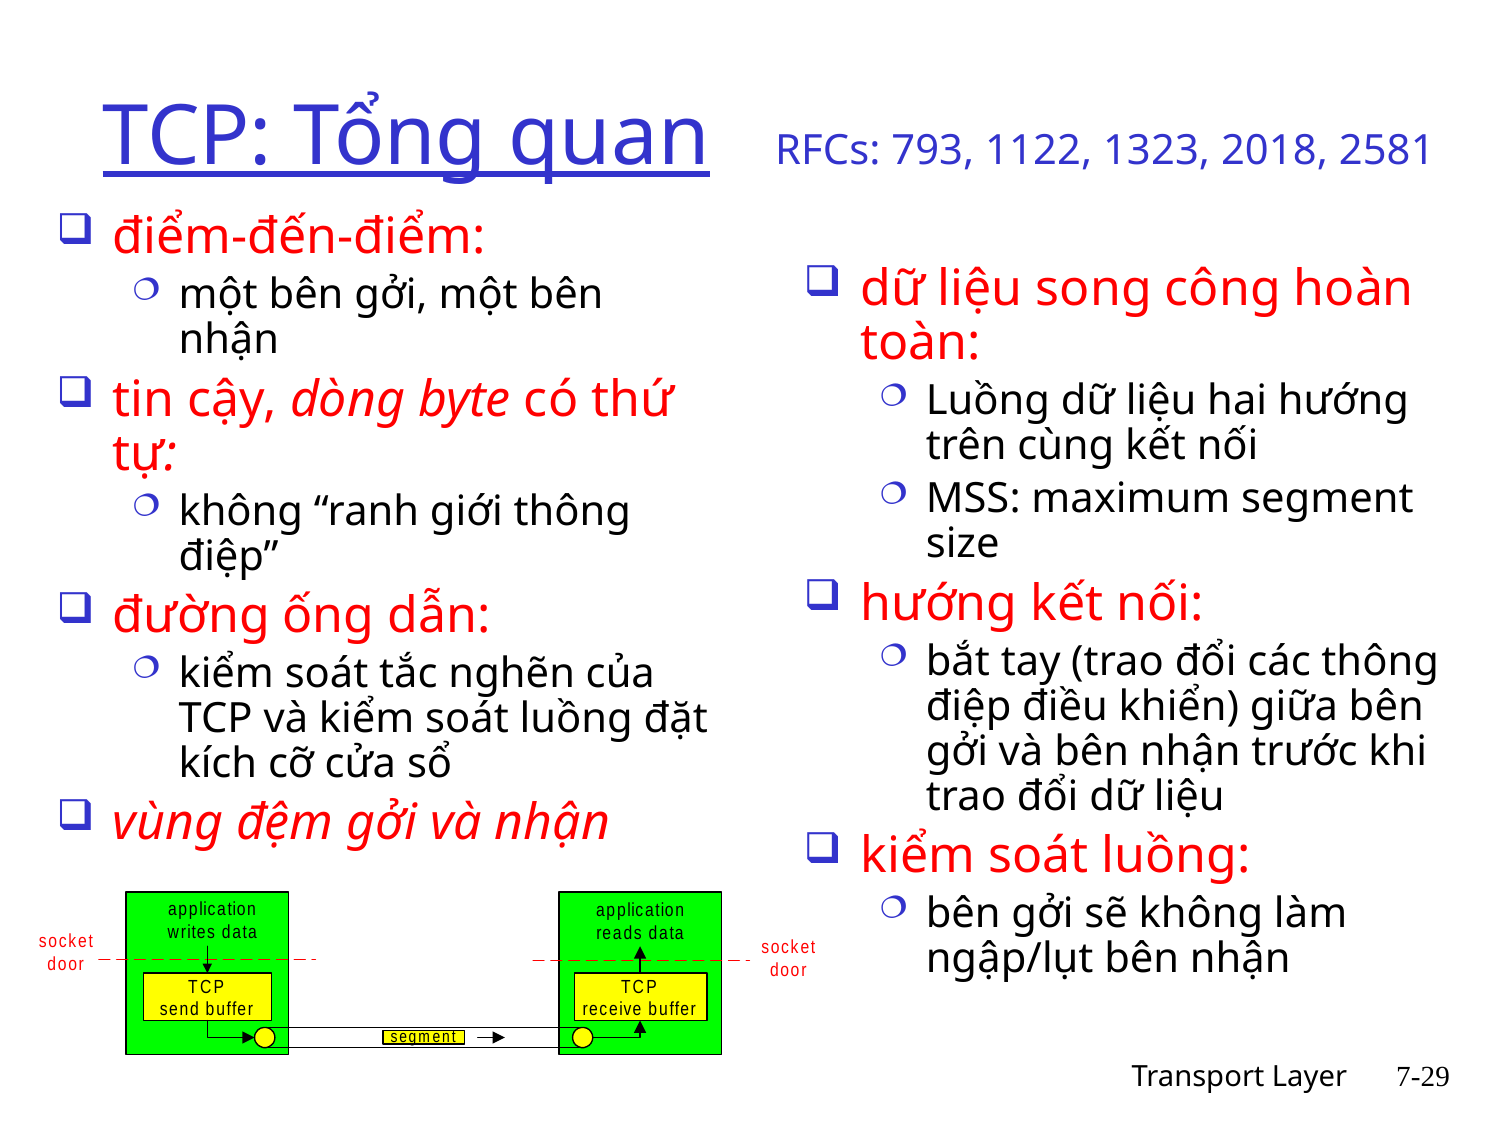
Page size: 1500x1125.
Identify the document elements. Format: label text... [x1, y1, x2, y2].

title TCP: Tổng quan RFCs: 793, 1122, 1323, 2018, 2581 [87, 37, 1500, 225]
list dữ liệu song công hoàn toàn: Luồng dữ liệu hai hướng trên cùng kết nối MSS: maximum segment size hướng kết nối: bắt tay (trao đổi các thông điệp điều khiển) giữa bên gởi và bên nhận trước khi trao đổi dữ liệu kiểm soát luồng: bên gởi sẽ không làm ngập/lụt bên nhận [789, 254, 1500, 1018]
slide_number 7-29 [1362, 1049, 1466, 1125]
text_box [0, 888, 909, 1058]
list điểm-đến-điểm: một bên gởi, một bên nhận tin cậy, dòng byte có thứ tự: không “ranh giới thông điệp” đường ống dẫn: kiểm soát tắc nghẽn của TCP và kiểm soát luồng đặt kích cỡ cửa sổ vùng đệm gởi và nhận [41, 203, 727, 887]
footer Transport Layer [887, 1049, 1362, 1125]
